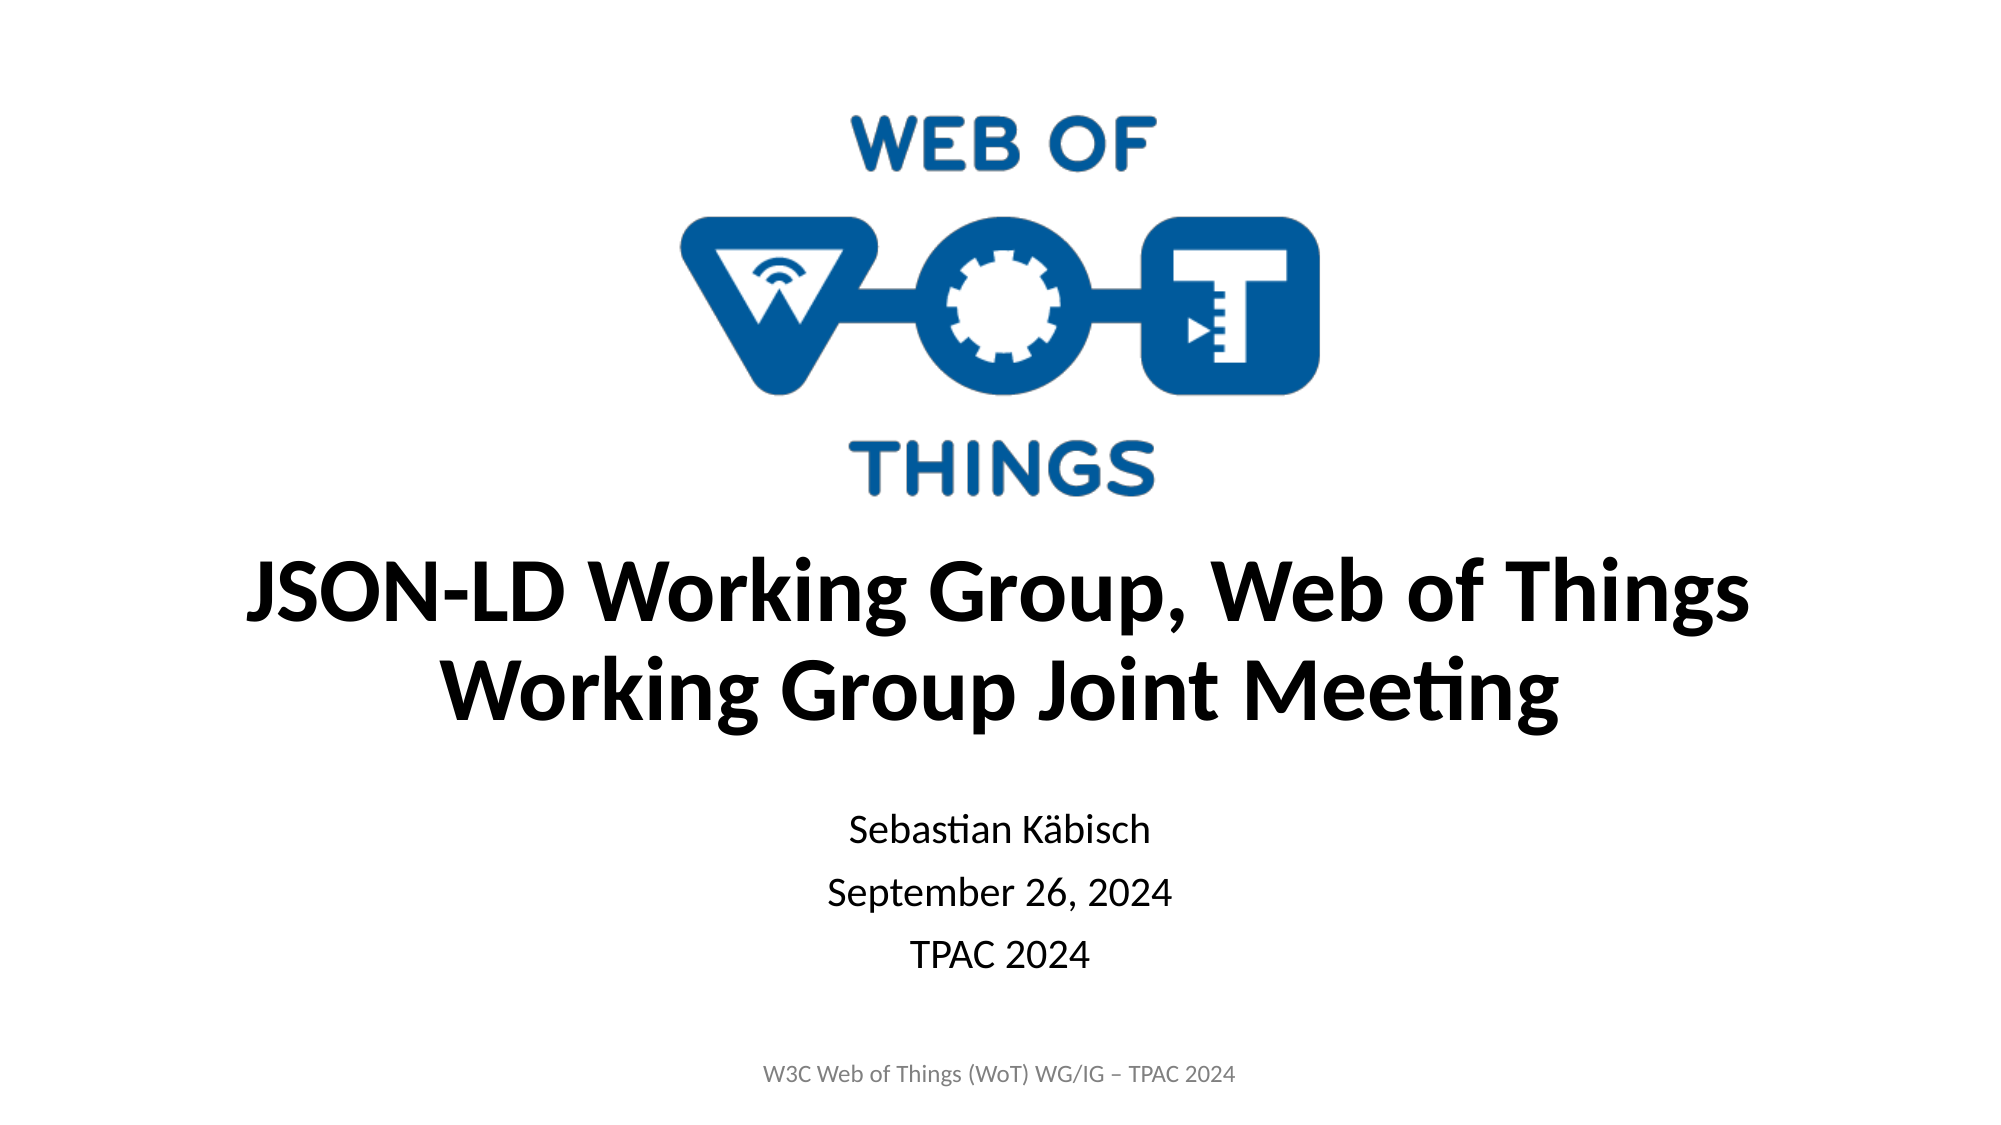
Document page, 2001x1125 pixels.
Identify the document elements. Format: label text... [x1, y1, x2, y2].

subtitle Sebastian Käbisch September 26, 2024 TPAC 2024 [249, 799, 1750, 987]
picture [619, 79, 1381, 527]
footer W3C Web of Things (WoT) WG/IG – TPAC 2024 [662, 1042, 1338, 1103]
title JSON-LD Working Group, Web of Things Working Group Joint Meeting [137, 527, 1863, 756]
